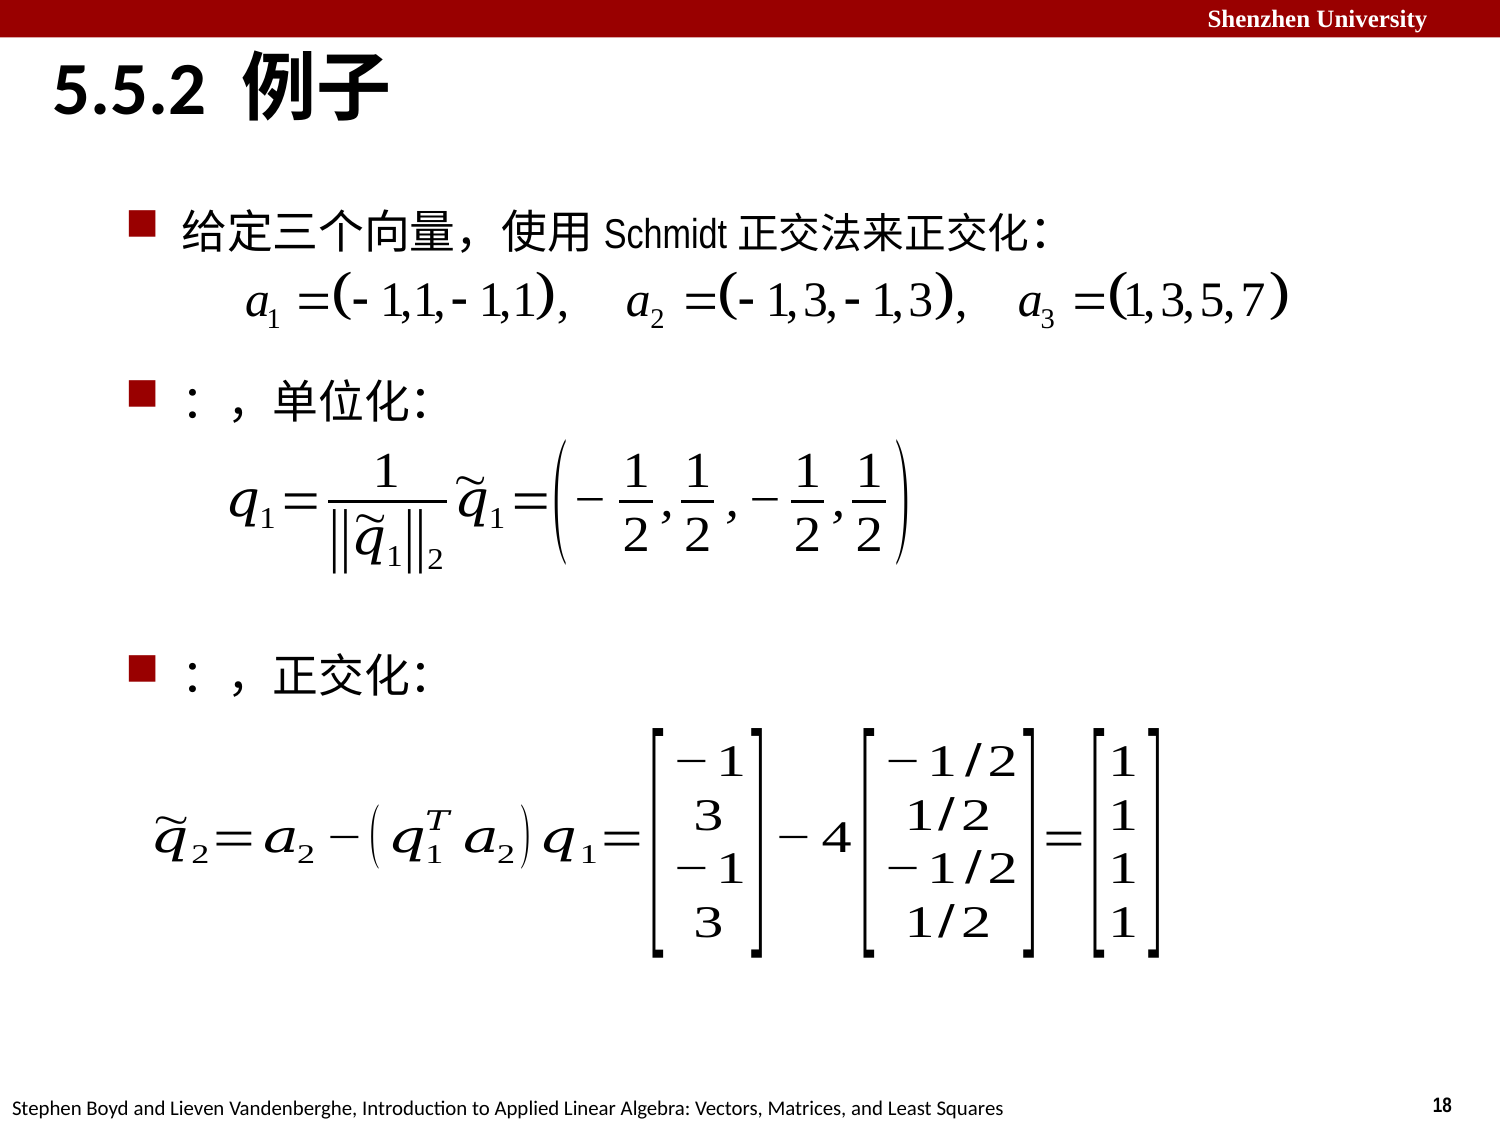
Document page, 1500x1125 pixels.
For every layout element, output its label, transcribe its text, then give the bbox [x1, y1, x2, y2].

text_box 5.5.2 例子 [37, 37, 1482, 131]
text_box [237, 262, 1296, 346]
text_box 给定三个向量，使用Schmidt正交法来正交化： [125, 174, 1425, 258]
